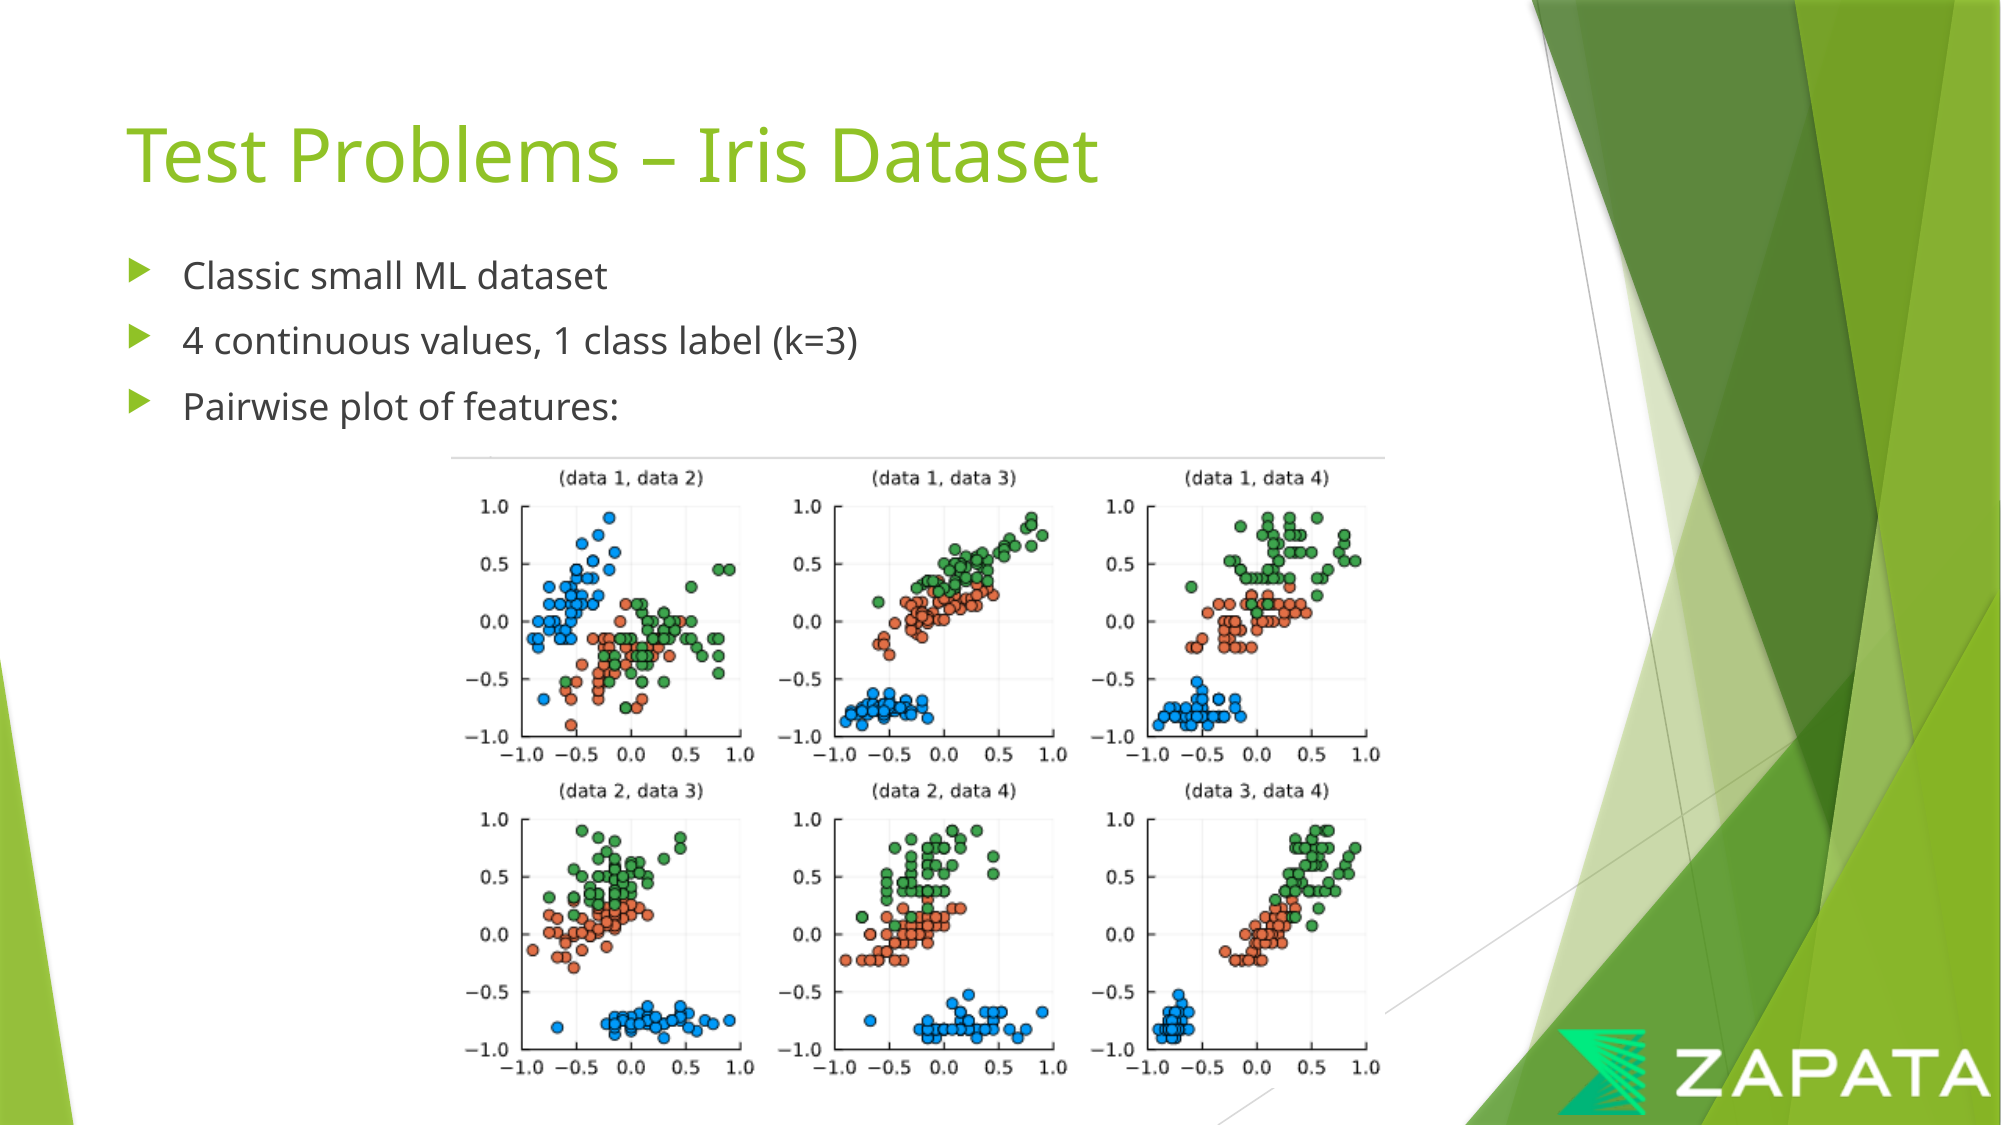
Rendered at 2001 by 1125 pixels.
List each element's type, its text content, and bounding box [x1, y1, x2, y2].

picture [450, 455, 1385, 1089]
title Test Problems – Iris Dataset [111, 99, 1522, 244]
list Classic small ML dataset 4 continuous values, 1 class label (k=3) Pairwise plot of features: [111, 244, 1522, 881]
picture [1556, 1028, 1991, 1115]
